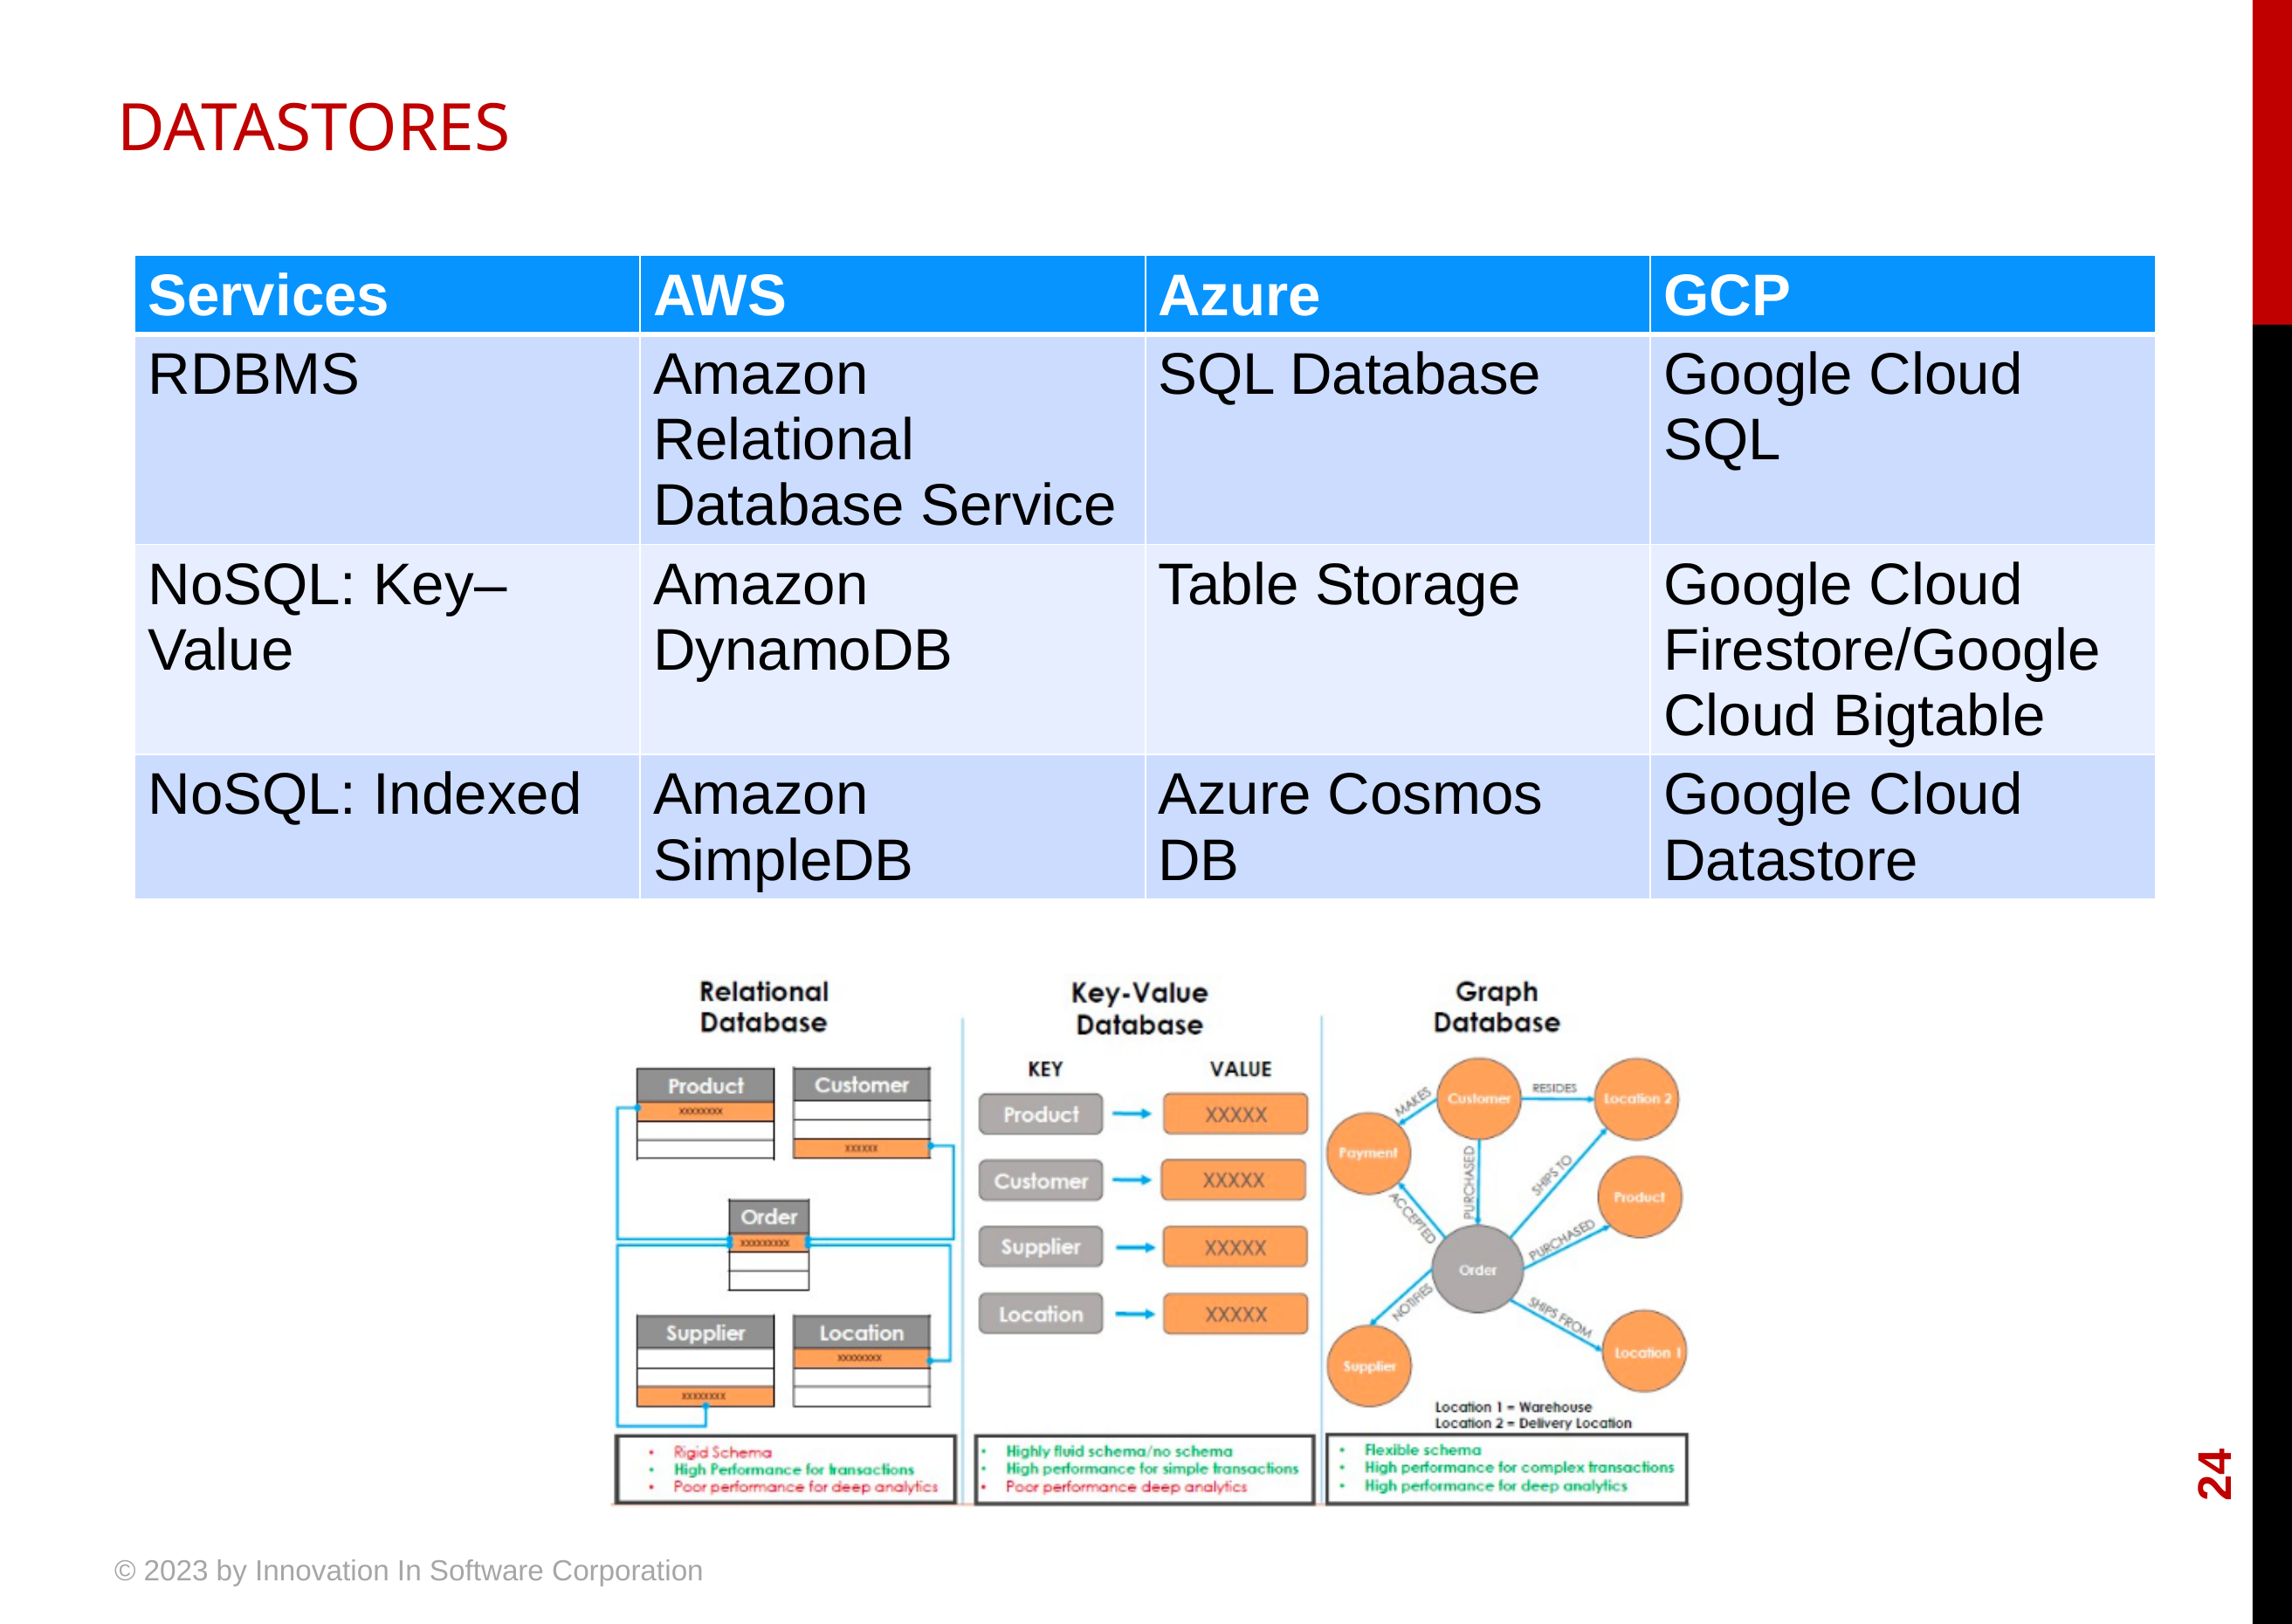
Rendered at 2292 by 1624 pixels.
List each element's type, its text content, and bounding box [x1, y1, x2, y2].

table_header GCP [1651, 256, 2155, 332]
table_cell NoSQL: Key–Value [135, 545, 639, 754]
list © 2023 by Innovation In Software Corporation [101, 1545, 2194, 1607]
table_cell Amazon DynamoDB [641, 545, 1145, 754]
list [101, 254, 2191, 1544]
table_header Azure [1146, 256, 1649, 332]
table_cell SQL Database [1146, 337, 1649, 544]
list 24 [2178, 1407, 2238, 1544]
table_cell NoSQL: Indexed [135, 755, 639, 898]
table_cell Table Storage [1146, 545, 1649, 754]
table_cell Amazon Relational Database Service [641, 337, 1145, 544]
table_cell Google Cloud Datastore [1651, 755, 2155, 898]
table_cell Amazon SimpleDB [641, 755, 1145, 898]
picture [575, 955, 1717, 1529]
table_cell Azure Cosmos DB [1146, 755, 1649, 898]
title DATASTORES [105, 79, 2194, 210]
table_cell RDBMS [135, 337, 639, 544]
table_cell Google Cloud Firestore/Google Cloud Bigtable [1651, 545, 2155, 754]
table_header AWS [641, 256, 1145, 332]
table_cell Google Cloud SQL [1651, 337, 2155, 544]
table_header Services [135, 256, 639, 332]
